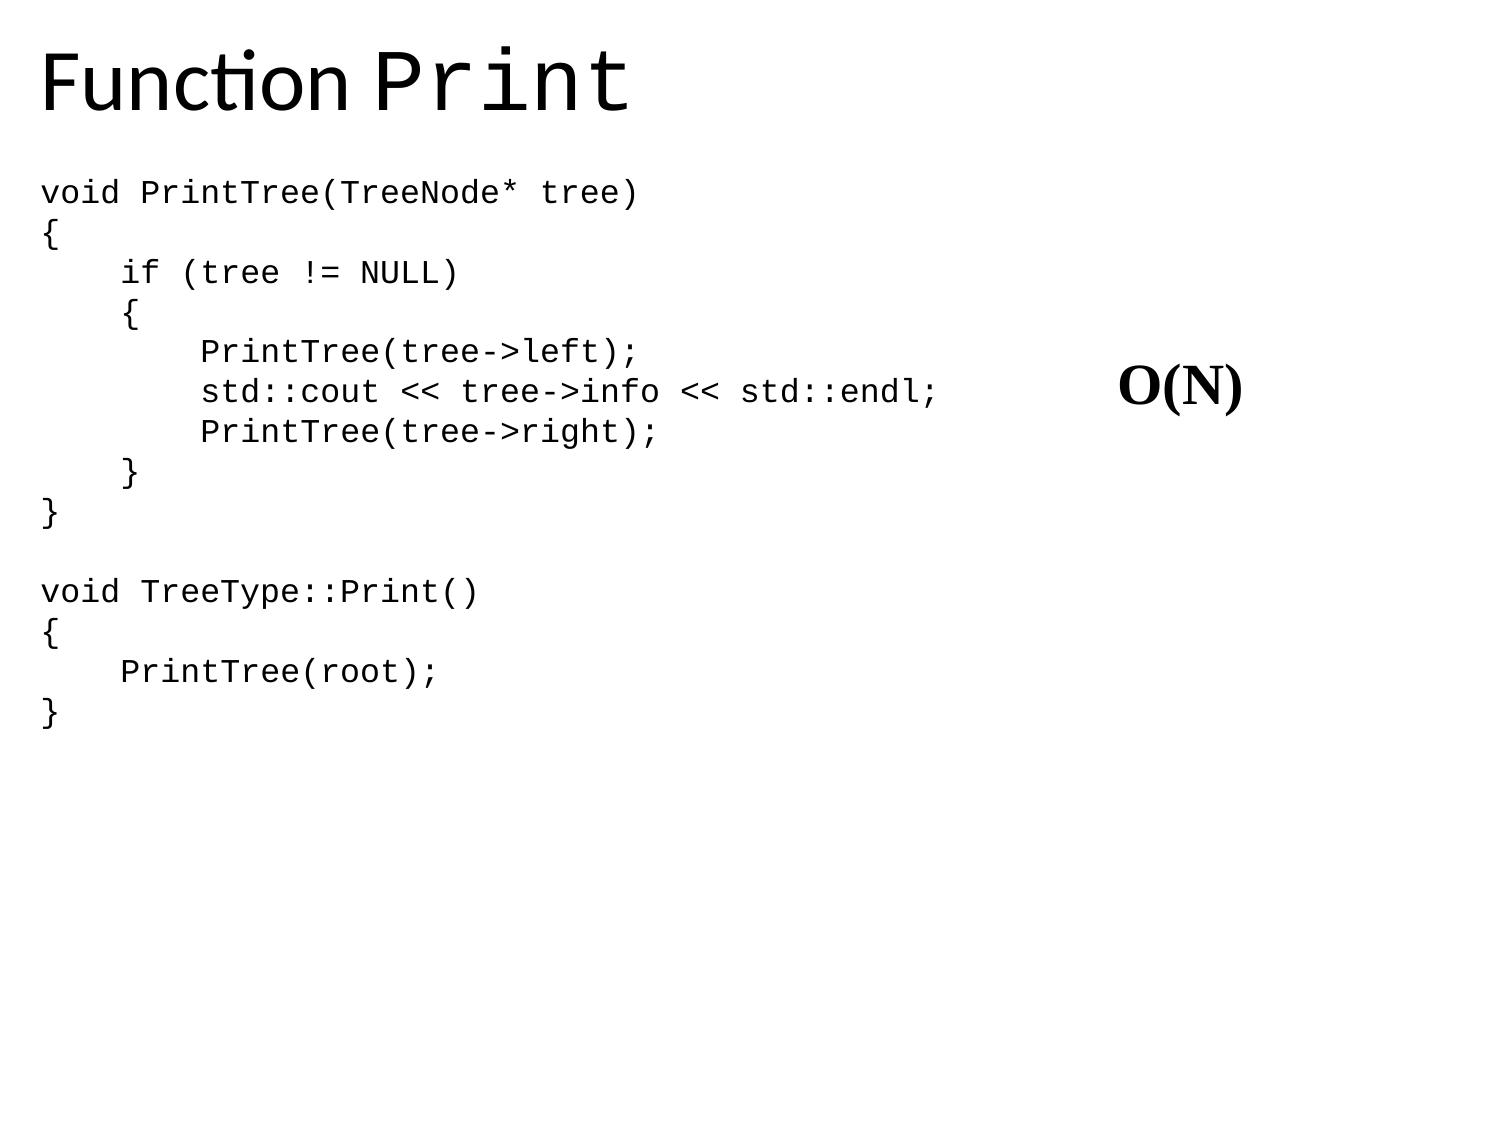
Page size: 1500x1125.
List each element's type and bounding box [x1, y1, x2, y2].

title [25, 26, 1469, 138]
text_box [25, 162, 1484, 737]
